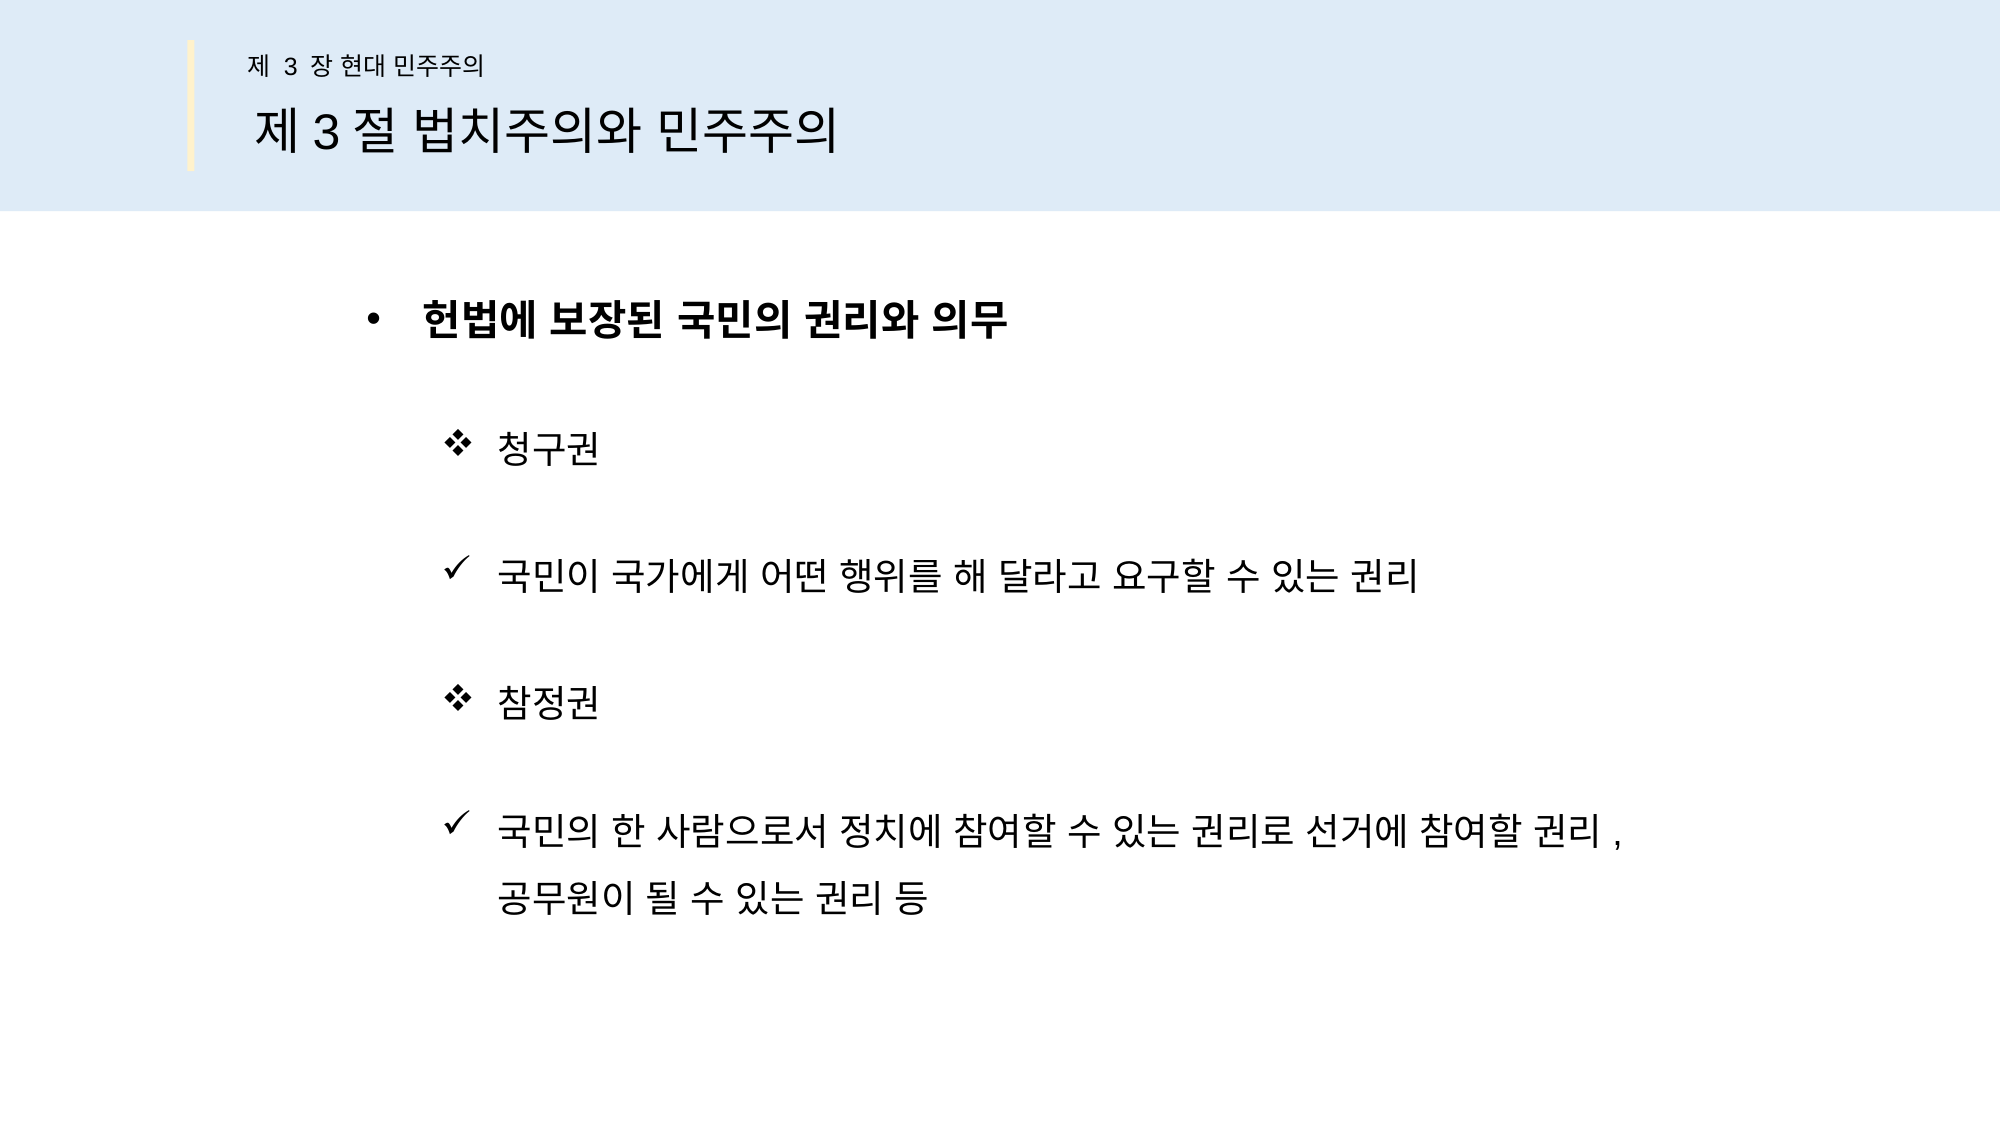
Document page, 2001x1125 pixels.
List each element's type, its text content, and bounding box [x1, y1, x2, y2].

text_box 제 3 장 현대 민주주의 [233, 42, 501, 88]
text_box [186, 39, 196, 172]
text_box [0, 0, 2000, 212]
text_box 제3절 법치주의와 민주주의 [239, 92, 856, 168]
text_box 헌법에 보장된 국민의 권리와 의무 청구권 국민이 국가에게 어떤 행위를 해 달라고 요구할 수 있는 권리 참정권 국민의 한 사람으로서 정치에 참여할 수 있는 권리로 선거에 참여할 권리, 공무원이 될 수 있는 권리 등 [351, 260, 1649, 928]
